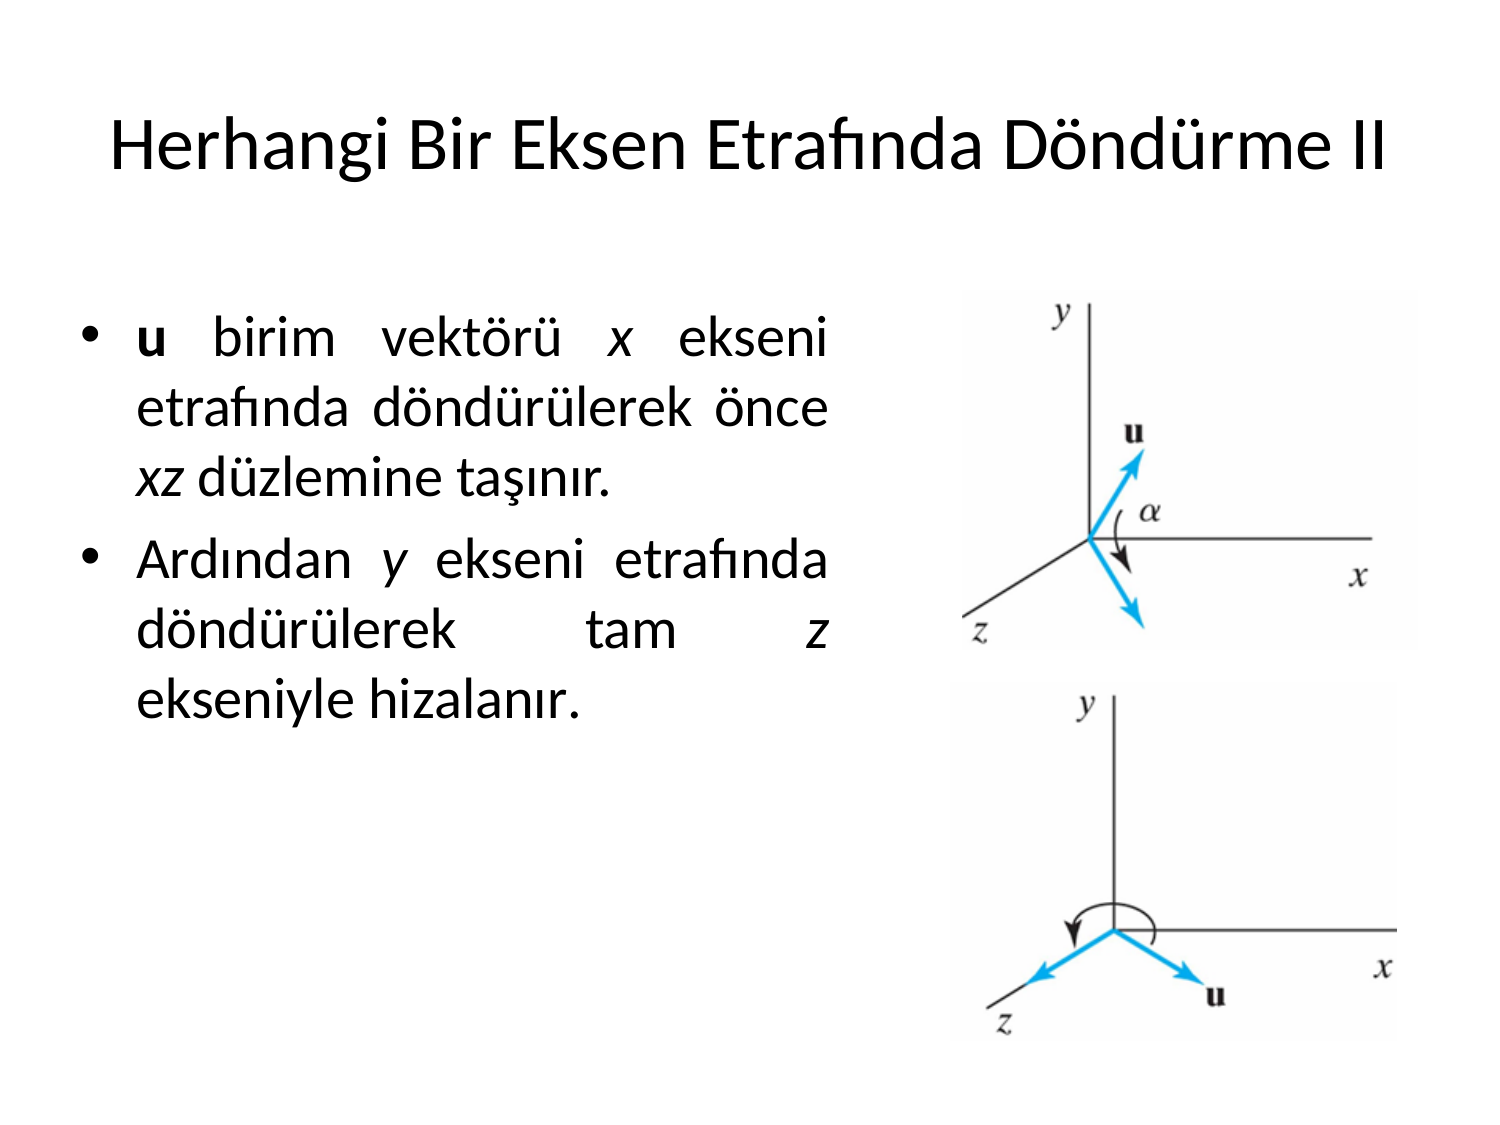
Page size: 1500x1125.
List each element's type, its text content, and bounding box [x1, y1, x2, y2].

title Herhangi Bir Eksen Etrafında Döndürme II [75, 45, 1425, 233]
list u birim vektörü x ekseni etrafında döndürülerek önce xz düzlemine taşınır. Ardından y ekseni etrafında döndürülerek tam z ekseniyle hizalanır. [64, 290, 845, 1047]
picture [962, 290, 1418, 671]
picture [950, 681, 1397, 1070]
